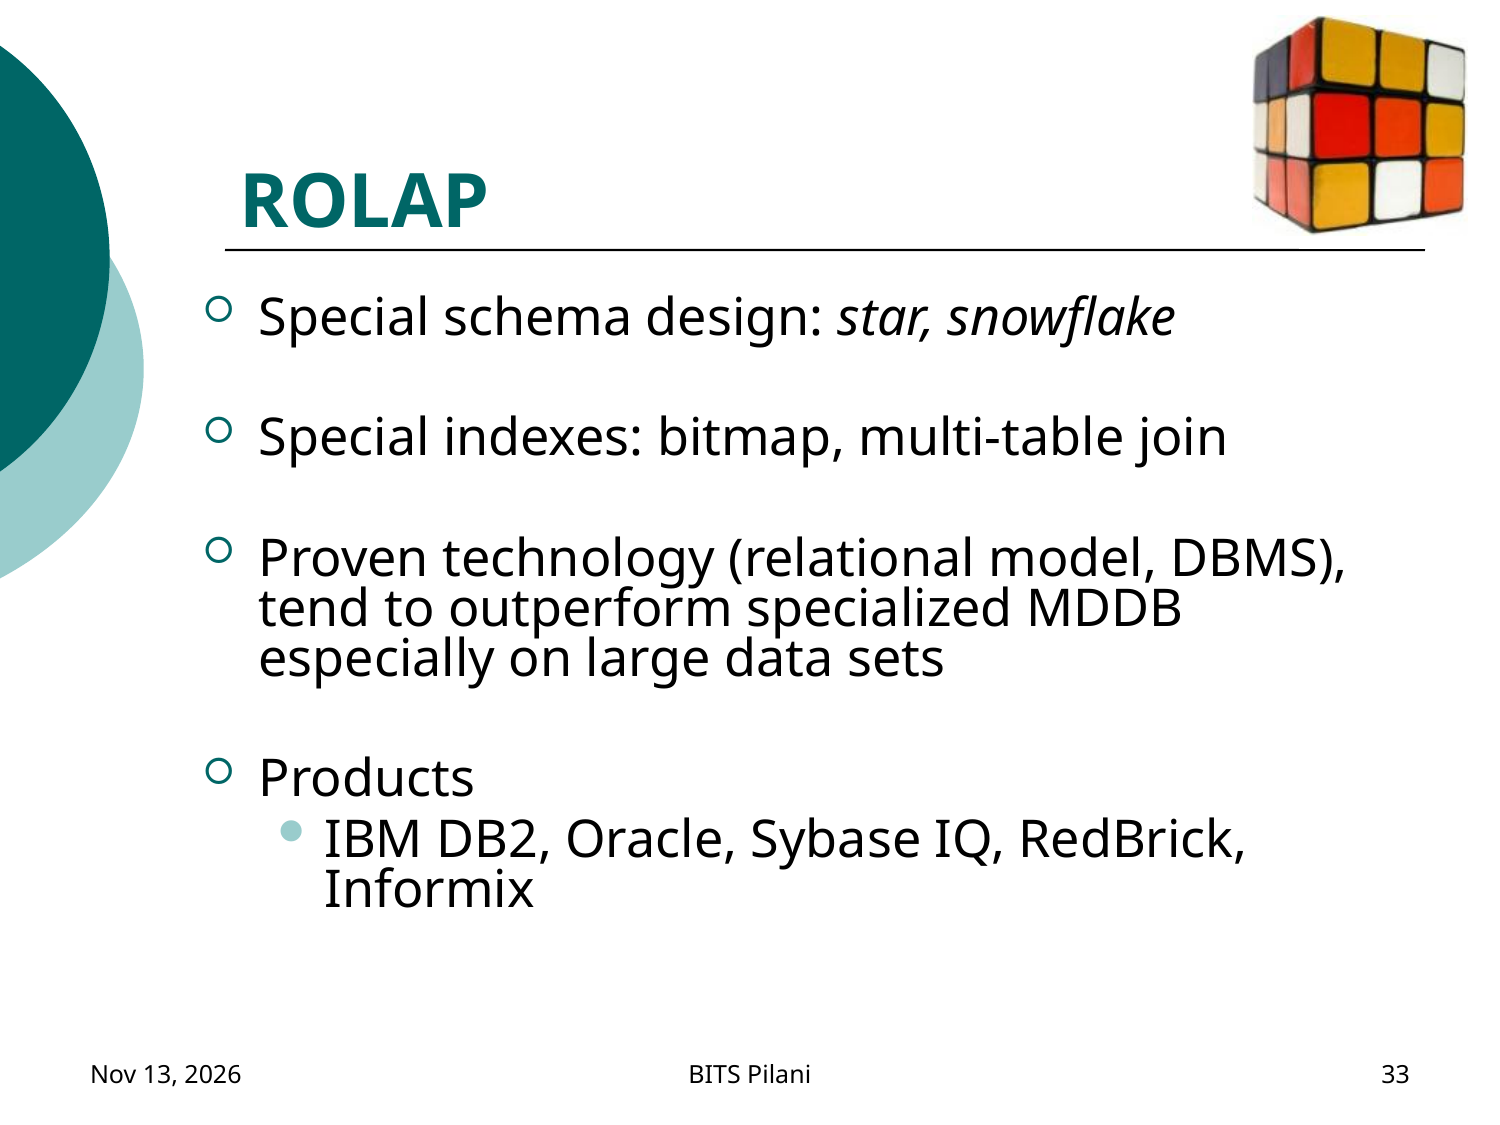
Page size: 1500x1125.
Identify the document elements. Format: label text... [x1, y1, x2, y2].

list Special schema design: star, snowflake Special indexes: bitmap, multi-table join Proven technology (relational model, DBMS), tend to outperform specialized MDDB especially on large data sets Products IBM DB2, Oracle, Sybase IQ, RedBrick, Informix [187, 287, 1438, 963]
text_box [187, 275, 1500, 913]
text_box ROLAP [225, 62, 1225, 250]
footer BITS Pilani [512, 1024, 988, 1101]
slide_number 33 [1074, 1024, 1426, 1101]
picture [1252, 15, 1468, 236]
slide_number 5-Nov-17 [74, 1024, 426, 1101]
